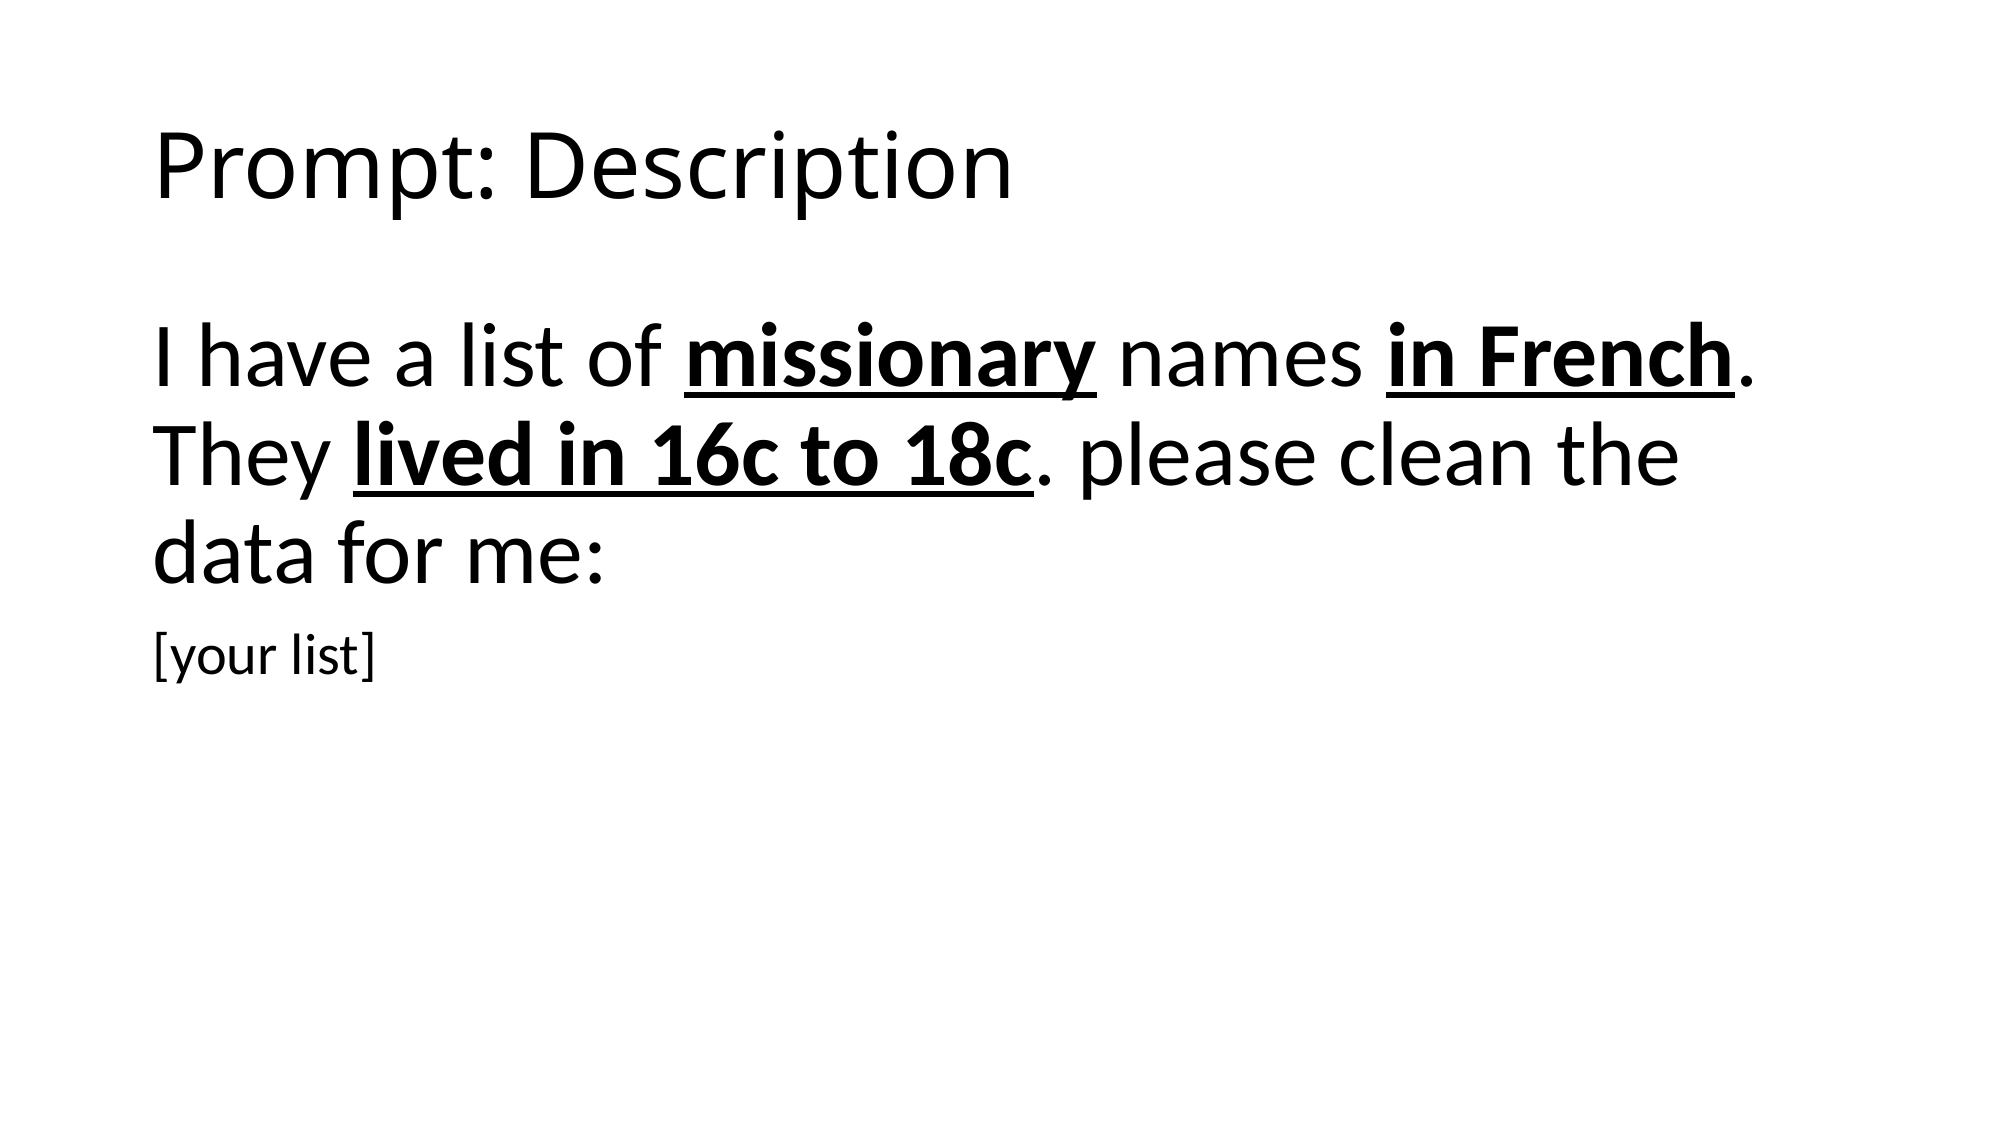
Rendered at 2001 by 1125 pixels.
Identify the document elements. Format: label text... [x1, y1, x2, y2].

list I have a list of missionary names in French. They lived in 16c to 18c. please clean the data for me: [your list] [137, 299, 1863, 1014]
title Prompt: Description [137, 59, 1863, 278]
